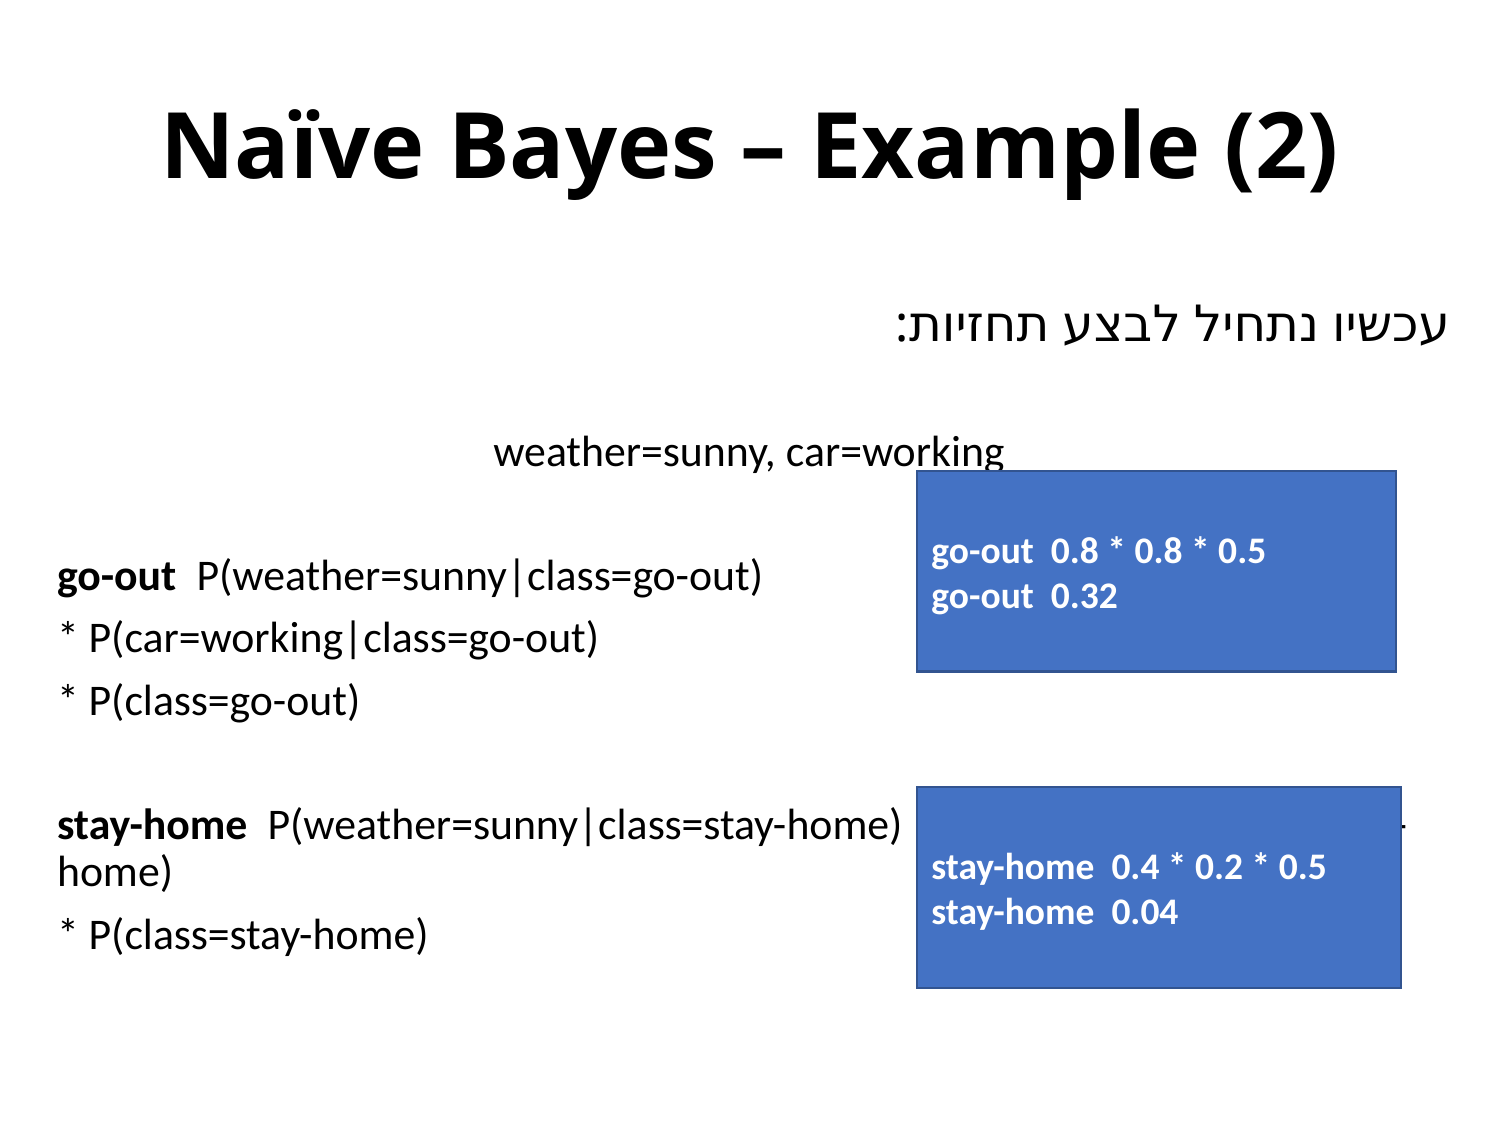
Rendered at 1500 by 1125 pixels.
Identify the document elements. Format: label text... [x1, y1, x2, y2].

text_box Naïve Bayes – Example (2) [38, 36, 1462, 263]
